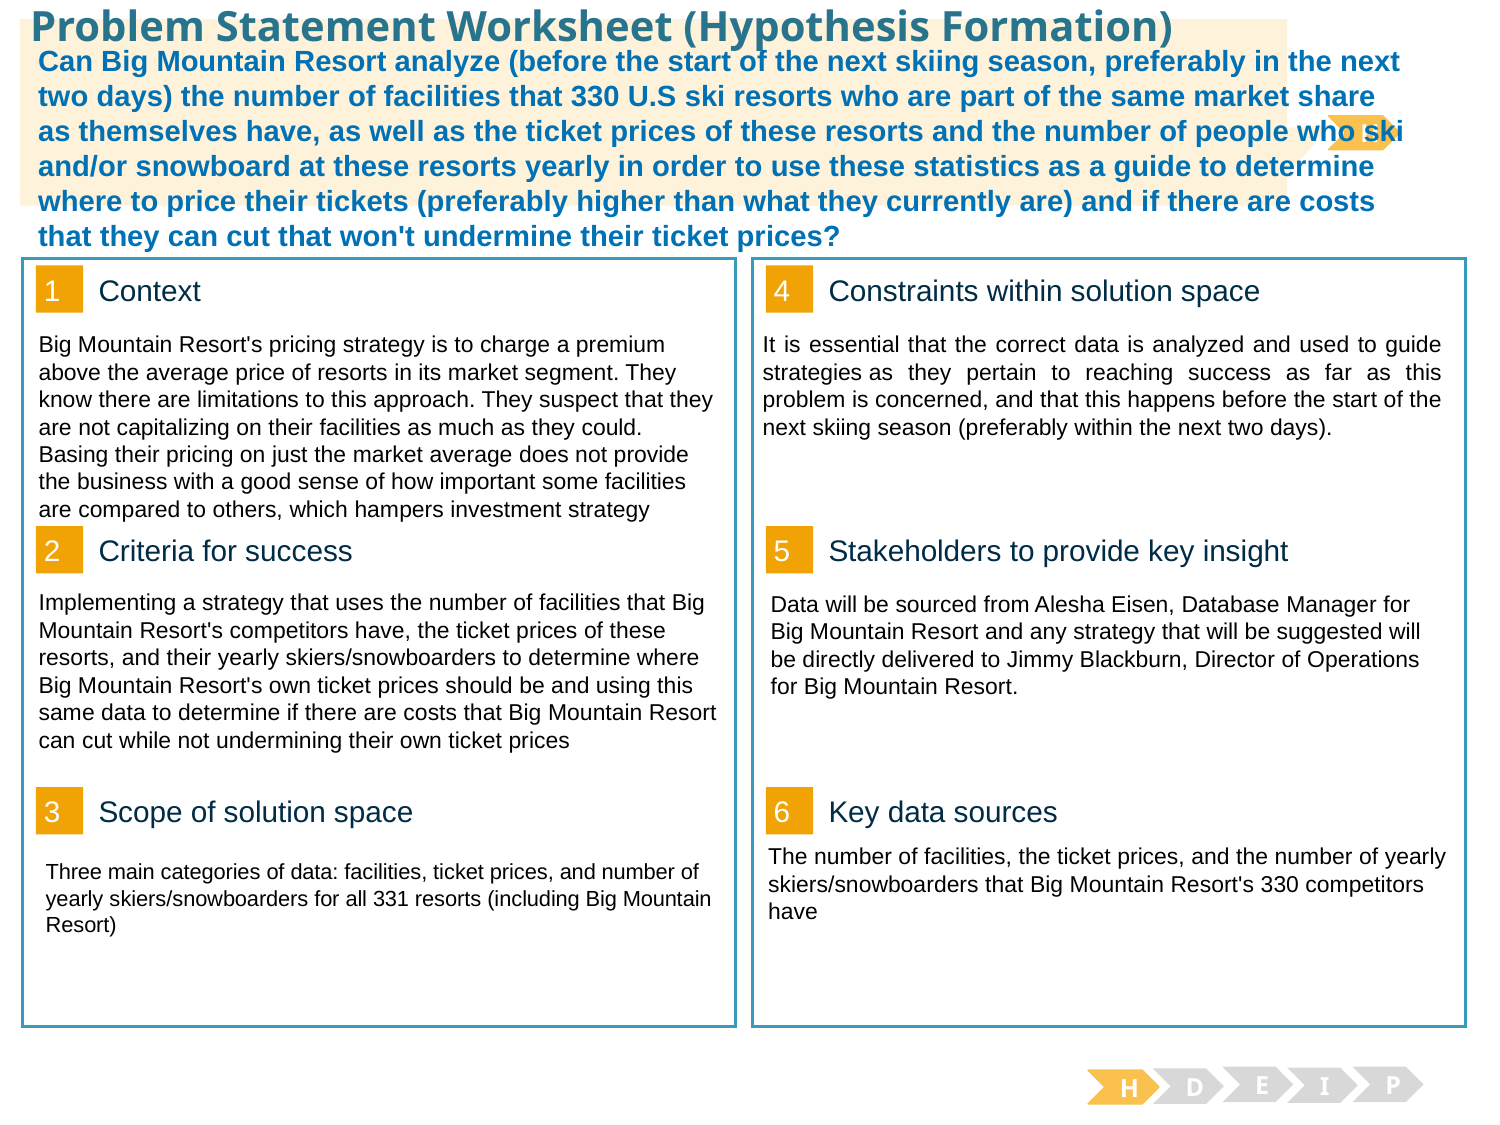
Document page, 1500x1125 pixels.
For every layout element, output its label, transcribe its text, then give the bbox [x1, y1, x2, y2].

text_box H [1328, 116, 1400, 150]
text_box I [1287, 1067, 1358, 1103]
text_box [19, 19, 1332, 206]
text_box Implementing a strategy that uses the number of facilities that Big Mountain Resort's competitors have, the ticket prices of these resorts, and their yearly skiers/snowboarders to determine where Big Mountain Resort's own ticket prices should be and using this same data to determine if there are costs that Big Mountain Resort can cut while not undermining their own ticket prices [23, 580, 733, 812]
text_box [752, 258, 1466, 1027]
text_box It is essential that the correct data is analyzed and used to guide strategies as they pertain to reaching success as far as this problem is concerned, and that this happens before the start of the next skiing season (preferably within the next two days). [747, 322, 1458, 500]
text_box H [1088, 1070, 1159, 1104]
text_box 6 [765, 787, 814, 834]
text_box 3 [35, 812, 84, 835]
text_box The number of facilities, the ticket prices, and the number of yearly skiers/snowboarders that Big Mountain Resort's 330 competitors have [753, 834, 1463, 1012]
text_box Stakeholders to provide key insight [828, 531, 1419, 569]
text_box Three main categories of data: facilities, ticket prices, and number of yearly skiers/snowboarders for all 331 resorts (including Big Mountain Resort) [30, 850, 740, 974]
text_box 1 [35, 265, 84, 313]
text_box P [1352, 1066, 1424, 1103]
title Problem Statement Worksheet (Hypothesis Formation) [30, 0, 1473, 51]
text_box Big Mountain Resort's pricing strategy is to charge a premium above the average price of resorts in its market segment. They know there are limitations to this approach. They suspect that they are not capitalizing on their facilities as much as they could. Basing their pricing on just the market average does not provide the business with a good sense of how important some facilities are compared to others, which hampers investment strategy [23, 322, 733, 527]
text_box Constraints within solution space [828, 270, 1419, 308]
text_box 4 [765, 265, 814, 313]
text_box Key data sources [828, 792, 1419, 830]
text_box [22, 258, 736, 1027]
text_box 5 [765, 526, 814, 574]
text_box 2 [35, 527, 84, 574]
text_box Criteria for success [98, 531, 689, 569]
text_box D [1152, 1068, 1224, 1104]
text_box Scope of solution space [98, 812, 689, 829]
text_box Can Big Mountain Resort analyze (before the start of the next skiing season, preferably in the next two days) the number of facilities that 330 U.S ski resorts who are part of the same market share as themselves have, as well as the ticket prices of these resorts and the number of people who ski and/or snowboard at these resorts yearly in order to use these statistics as a guide to determine where to price their tickets (preferably higher than what they currently are) and if there are costs that they can cut that won't undermine their ticket prices? [23, 35, 1432, 116]
text_box E [1222, 1066, 1294, 1103]
text_box Context [98, 270, 689, 308]
text_box Data will be sourced from Alesha Eisen, Database Manager for Big Mountain Resort and any strategy that will be suggested will be directly delivered to Jimmy Blackburn, Director of Operations for Big Mountain Resort. [755, 581, 1466, 760]
